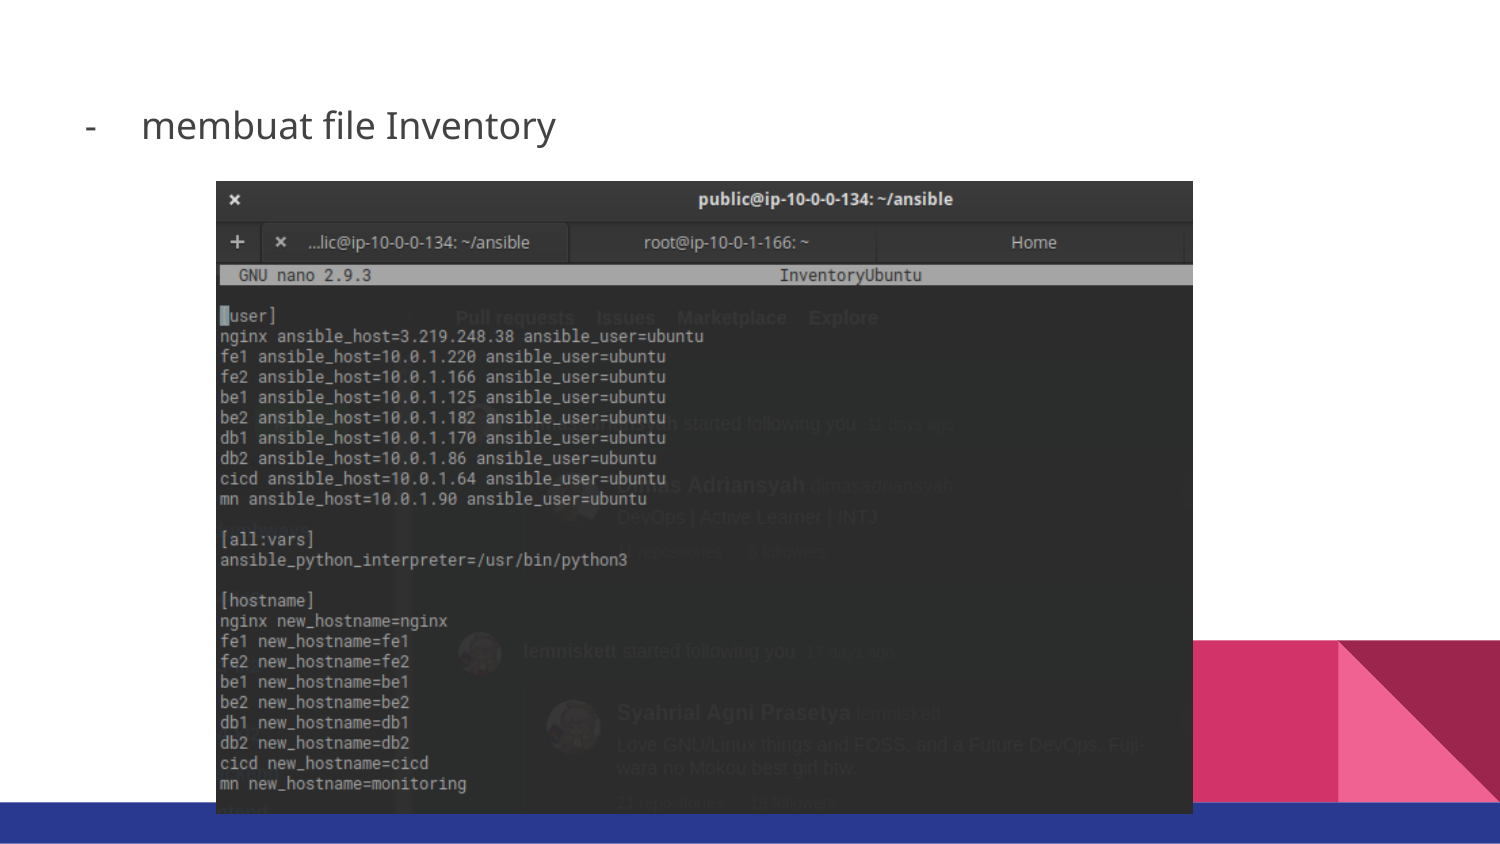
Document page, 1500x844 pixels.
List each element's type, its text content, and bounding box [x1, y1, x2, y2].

picture [216, 181, 1193, 814]
list membuat file Inventory [51, 76, 1449, 625]
